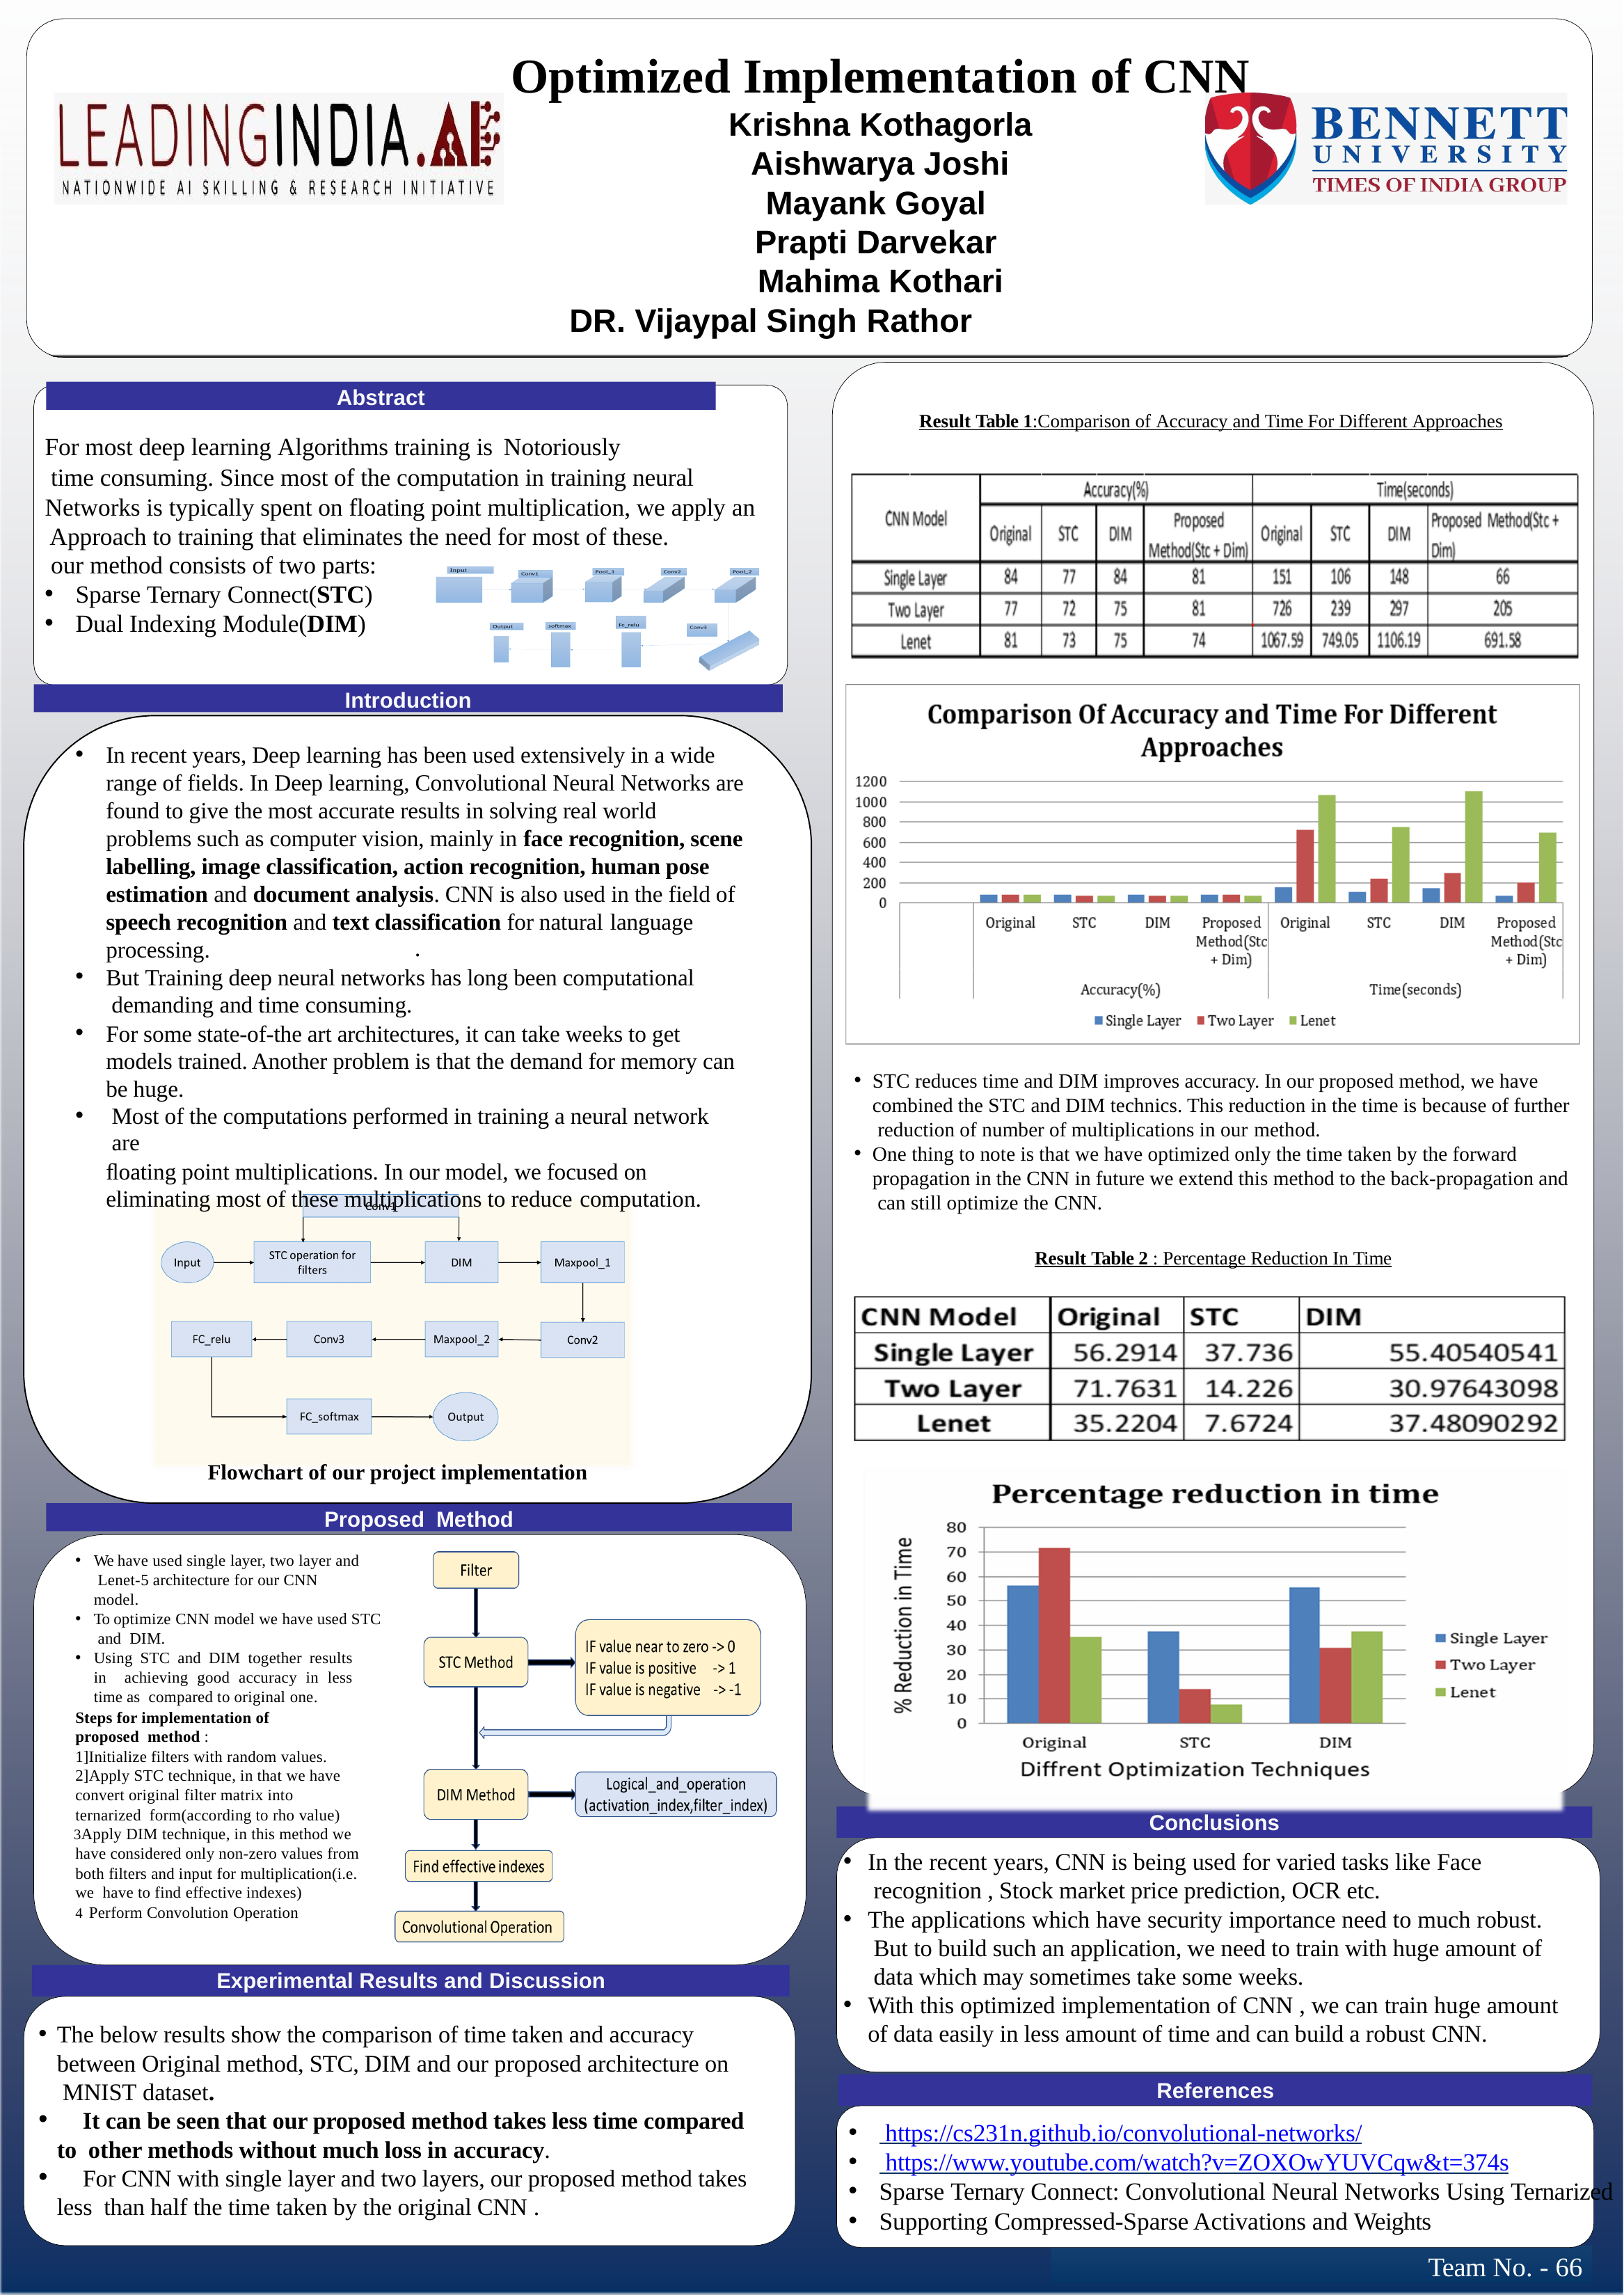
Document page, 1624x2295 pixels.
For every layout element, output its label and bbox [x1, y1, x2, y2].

text_box [26, 18, 1593, 470]
text_box [23, 472, 1601, 2248]
text_box [0, 0, 1623, 2295]
text_box [22, 93, 1568, 470]
text_box [148, 566, 779, 1948]
text_box [26, 2254, 1593, 2284]
